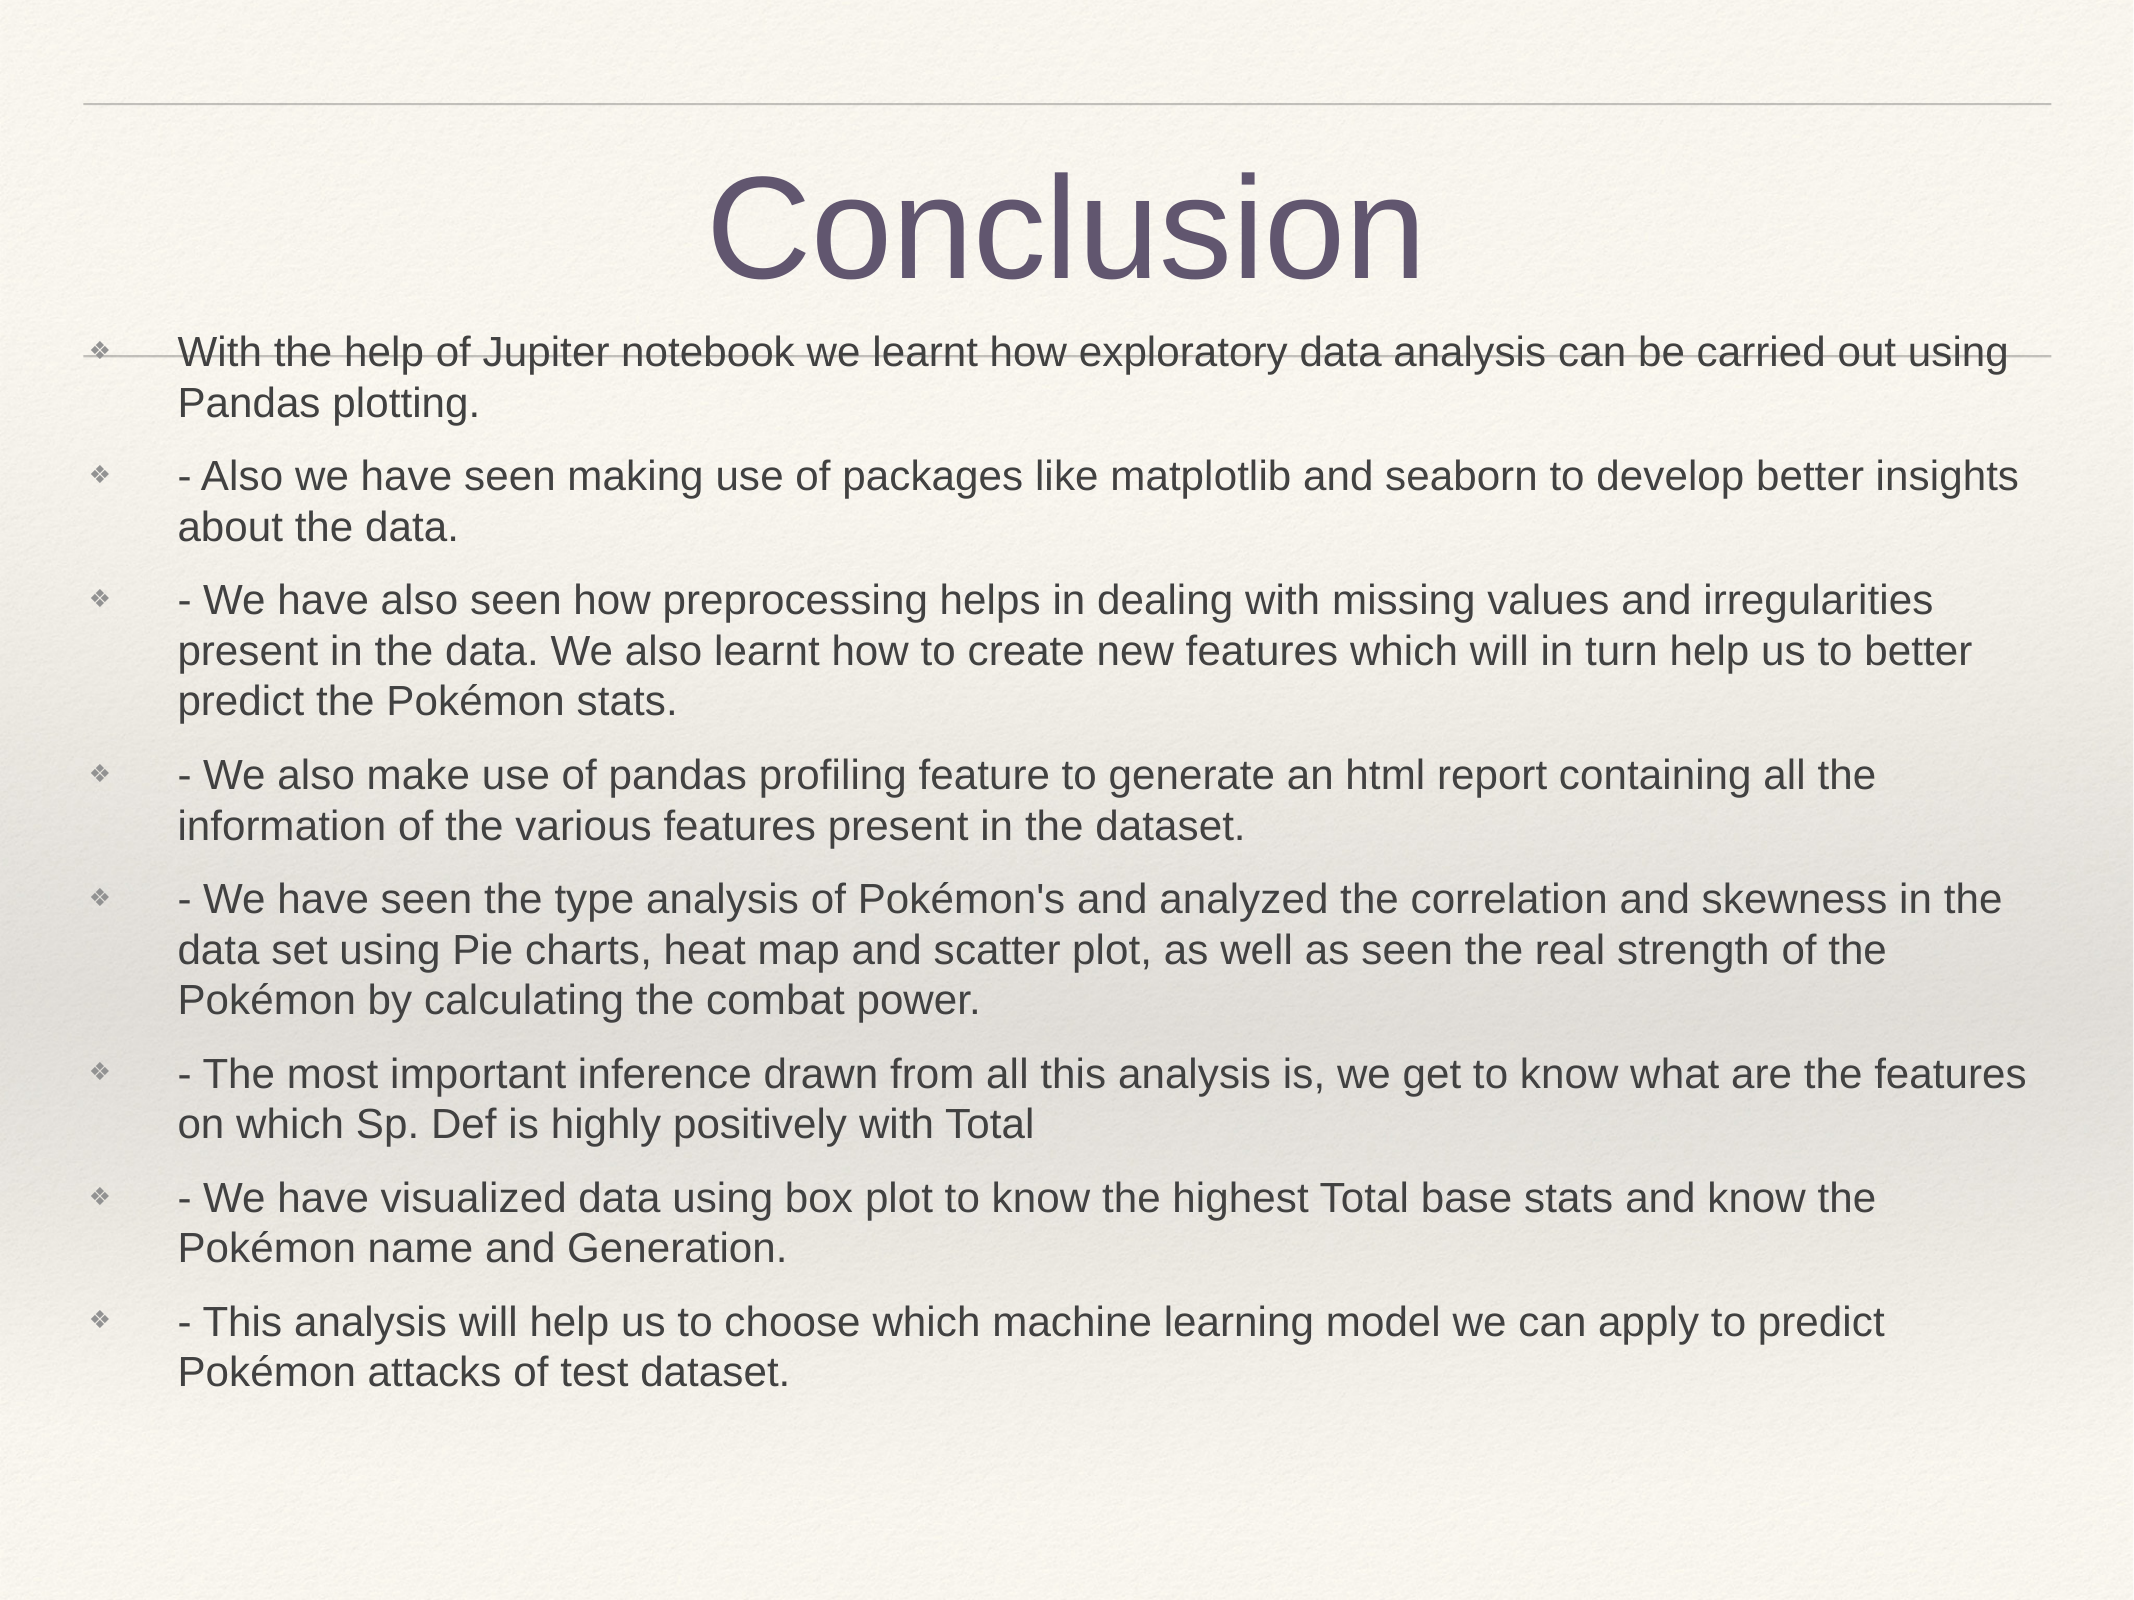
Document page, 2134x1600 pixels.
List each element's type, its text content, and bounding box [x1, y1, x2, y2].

list With the help of Jupiter notebook we learnt how exploratory data analysis can be carried out using Pandas plotting. - Also we have seen making use of packages like matplotlib and seaborn to develop better insights about the data. - We have also seen how preprocessing helps in dealing with missing values and irregularities present in the data. We also learnt how to create new features which will in turn help us to better predict the Pokémon stats. - We also make use of pandas profiling feature to generate an html report containing all the information of the various features present in the dataset. - We have seen the type analysis of Pokémon's and analyzed the correlation and skewness in the data set using Pie charts, heat map and scatter plot, as well as seen the real strength of the Pokémon by calculating the combat power. - The most important inference drawn from all this analysis is, we get to know what are the features on which Sp. Def is highly positively with Total - We have visualized data using box plot to know the highest Total base stats and know the Pokémon name and Generation. - This analysis will help us to choose which machine learning model we can apply to predict Pokémon attacks of test dataset. [80, 311, 2048, 1408]
picture [0, 0, 2134, 1600]
title Conclusion [82, 130, 2051, 332]
